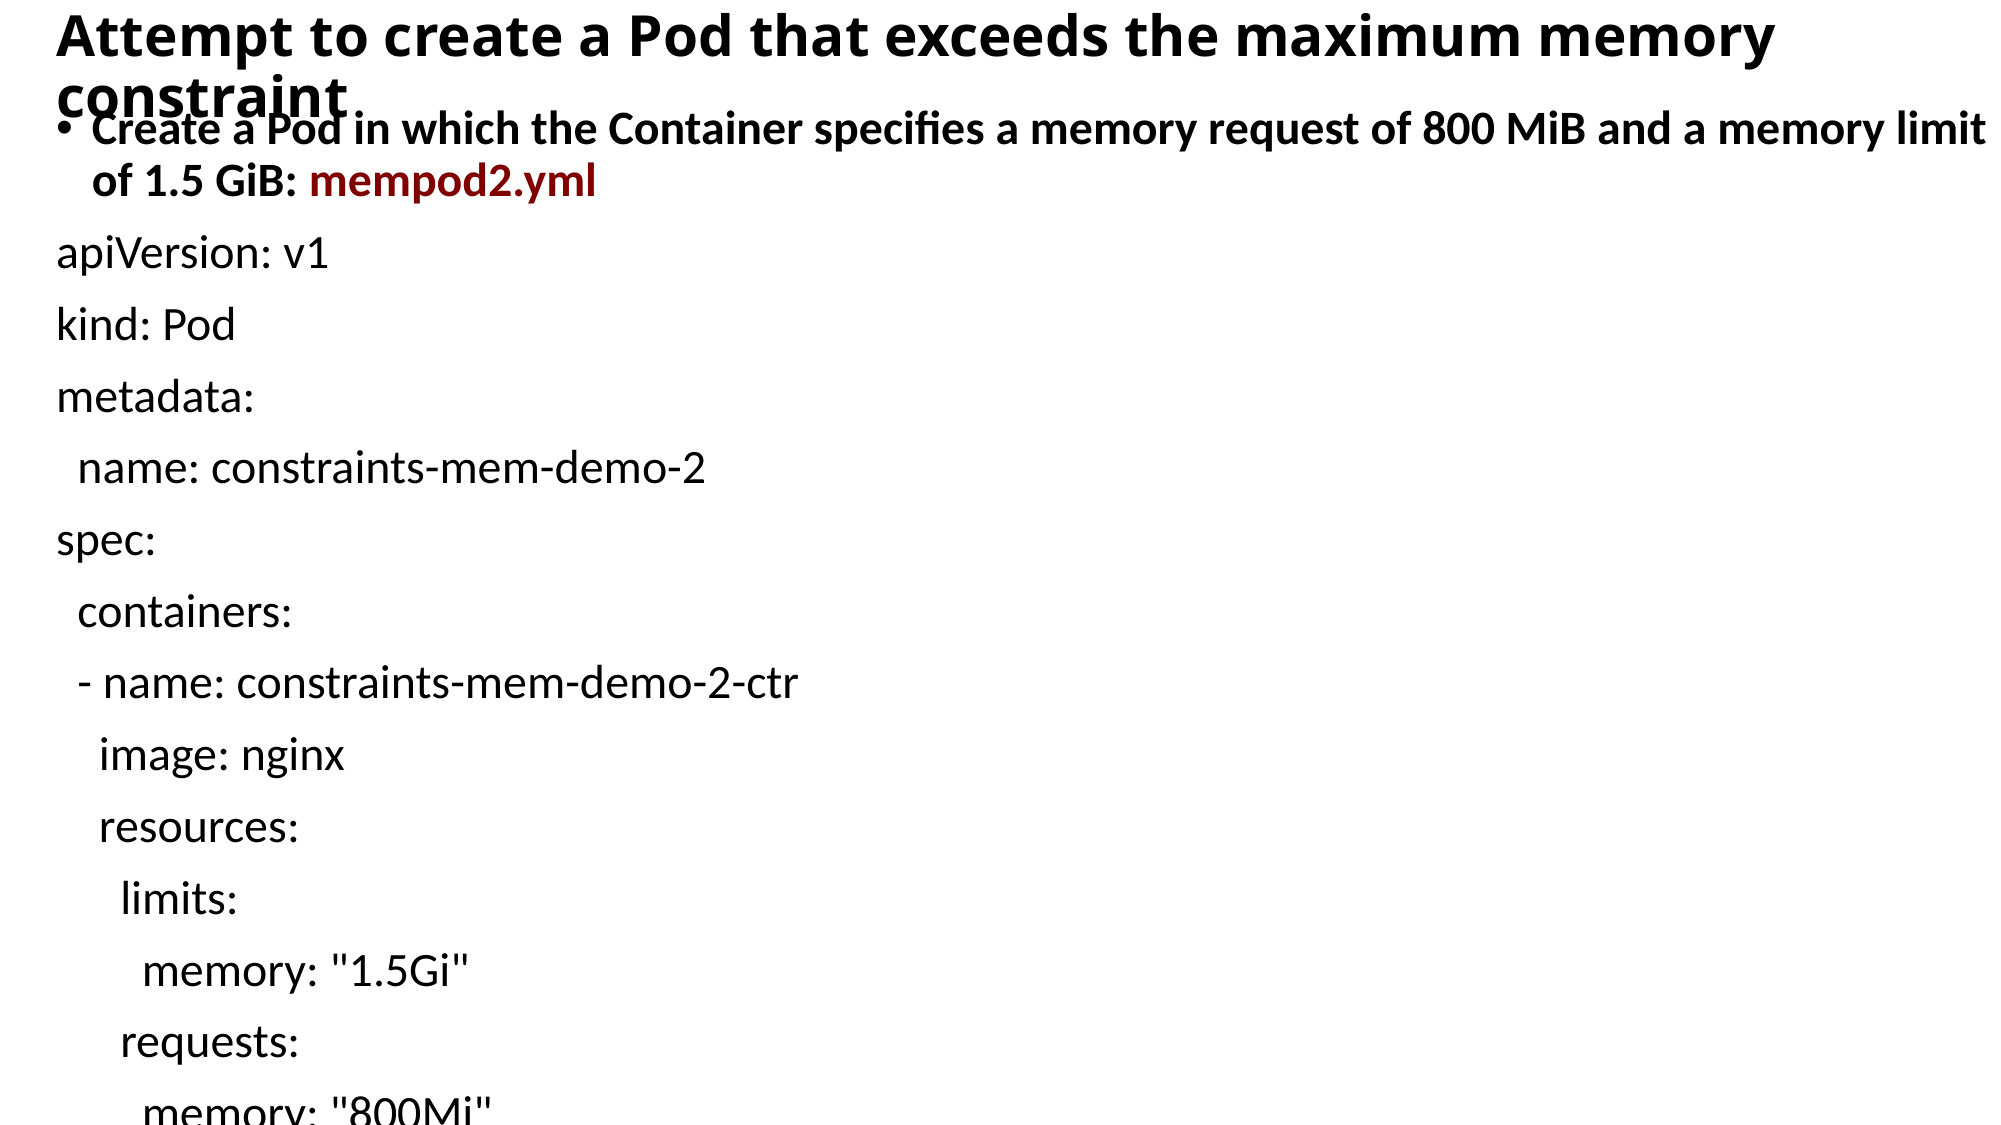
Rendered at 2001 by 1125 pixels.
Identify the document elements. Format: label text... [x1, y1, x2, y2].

text_box Create a Pod in which the Container specifies a memory request of 800 MiB and a memory limit of 1.5 GiB: mempod2.yml apiVersion: v1 kind: Pod metadata: name: constraints-mem-demo-2 spec: containers: - name: constraints-mem-demo-2-ctr image: nginx resources: limits: memory: "1.5Gi" requests: memory: "800Mi" [41, 96, 2000, 1125]
text_box Attempt to create a Pod that exceeds the maximum memory constraint [41, 0, 1957, 96]
